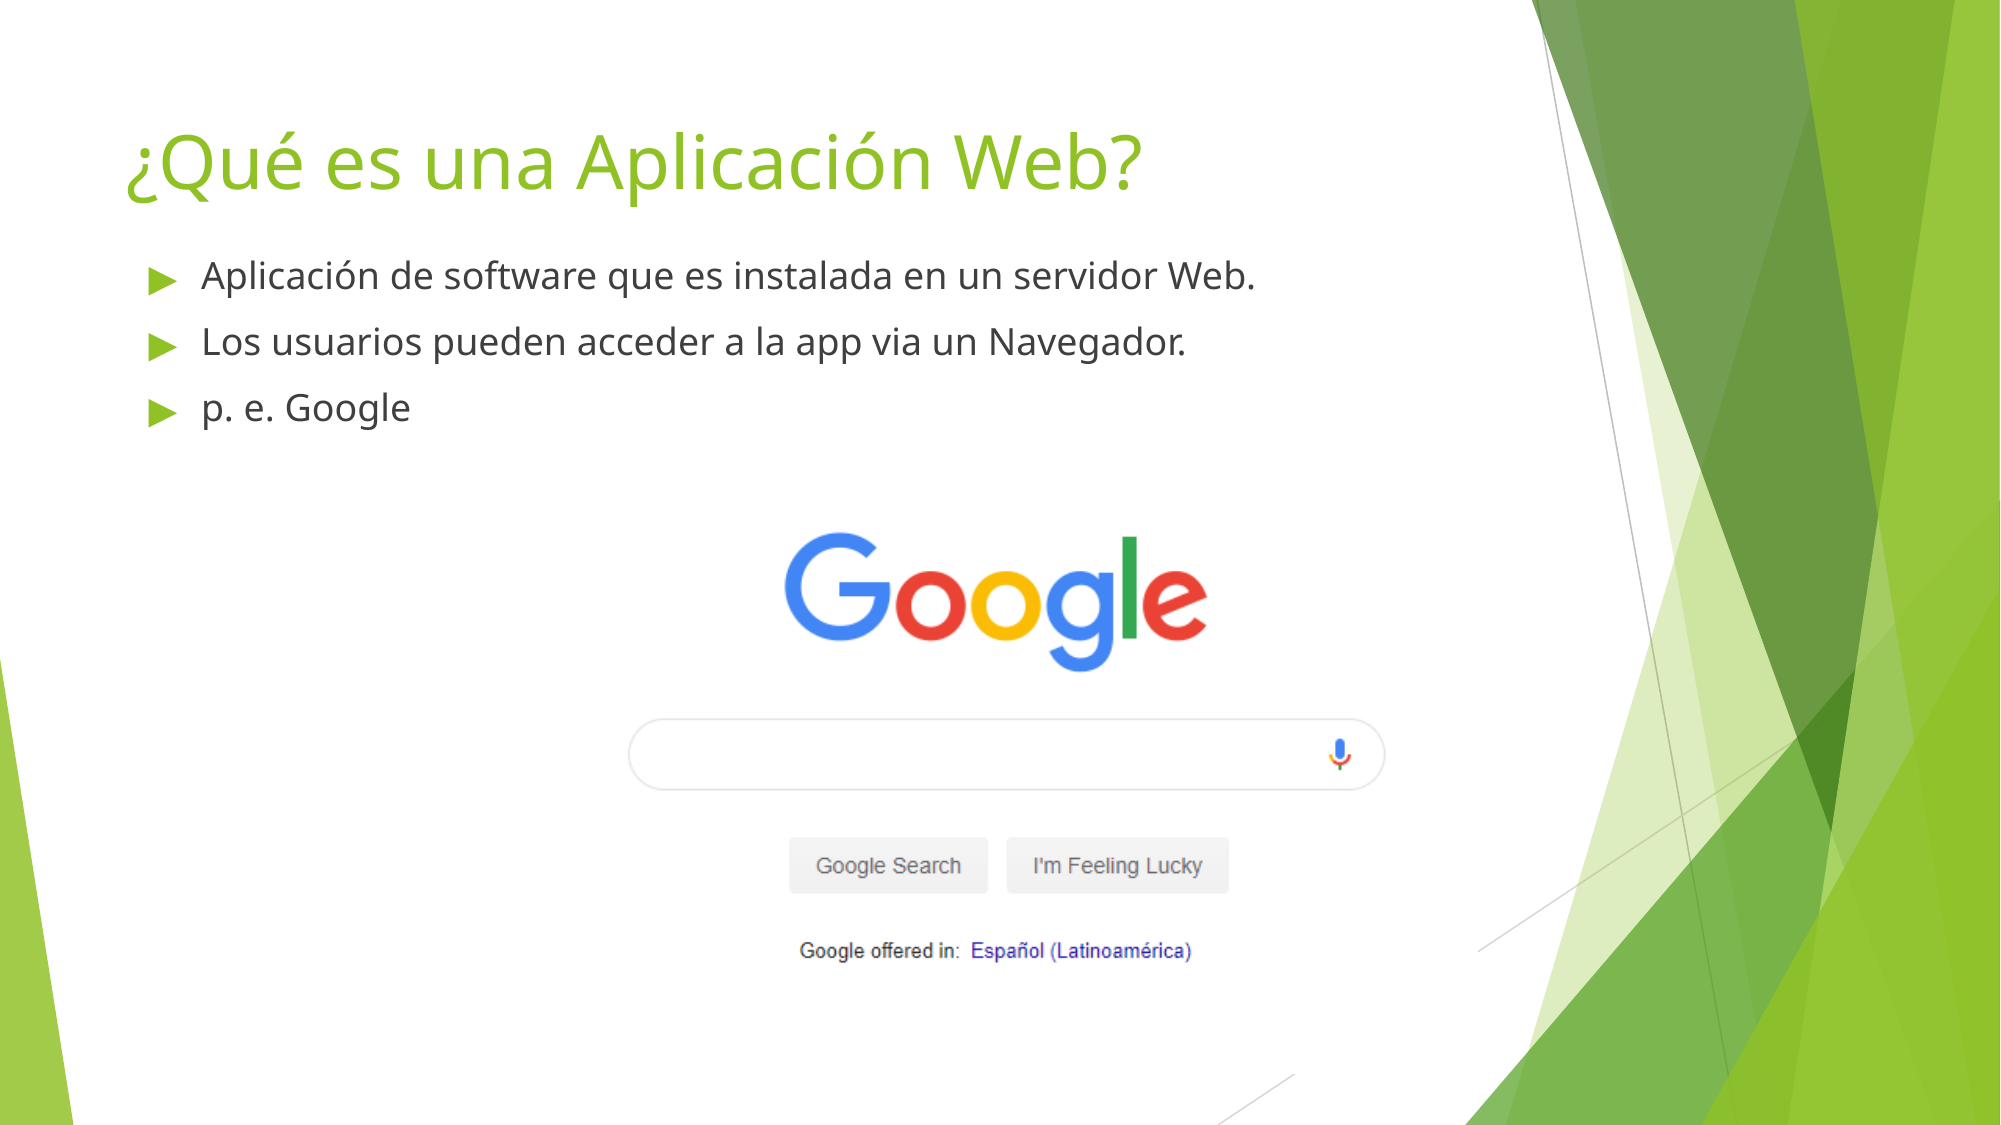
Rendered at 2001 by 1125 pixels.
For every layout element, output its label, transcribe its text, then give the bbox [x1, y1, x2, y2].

list Aplicación de software que es instalada en un servidor Web. Los usuarios pueden acceder a la app via un Navegador. p. e. Google [111, 236, 1522, 992]
picture [522, 404, 1478, 1074]
title ¿Qué es una Aplicación Web? [111, 99, 1522, 236]
